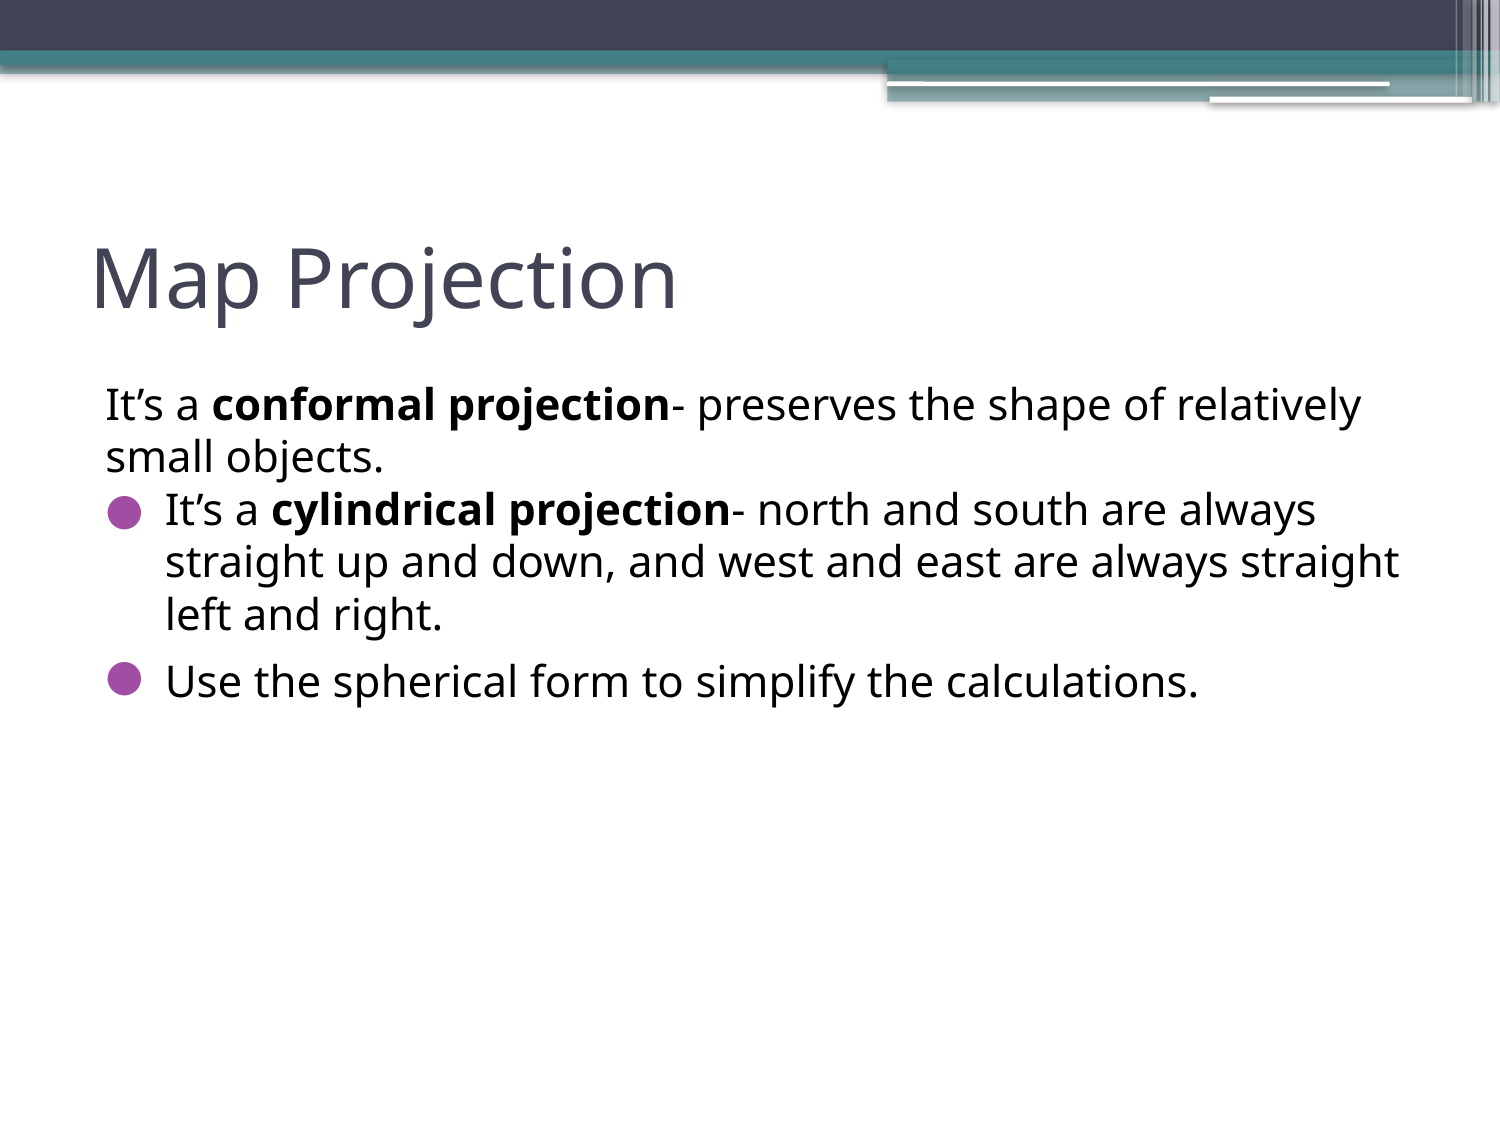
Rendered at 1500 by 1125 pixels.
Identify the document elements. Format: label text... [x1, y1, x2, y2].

list It’s a conformal projection- preserves the shape of relatively small objects. It’s a cylindrical projection- north and south are always straight up and down, and west and east are always straight left and right. Use the spherical form to simplify the calculations. [75, 368, 1425, 1079]
title Map Projection [75, 187, 1425, 363]
